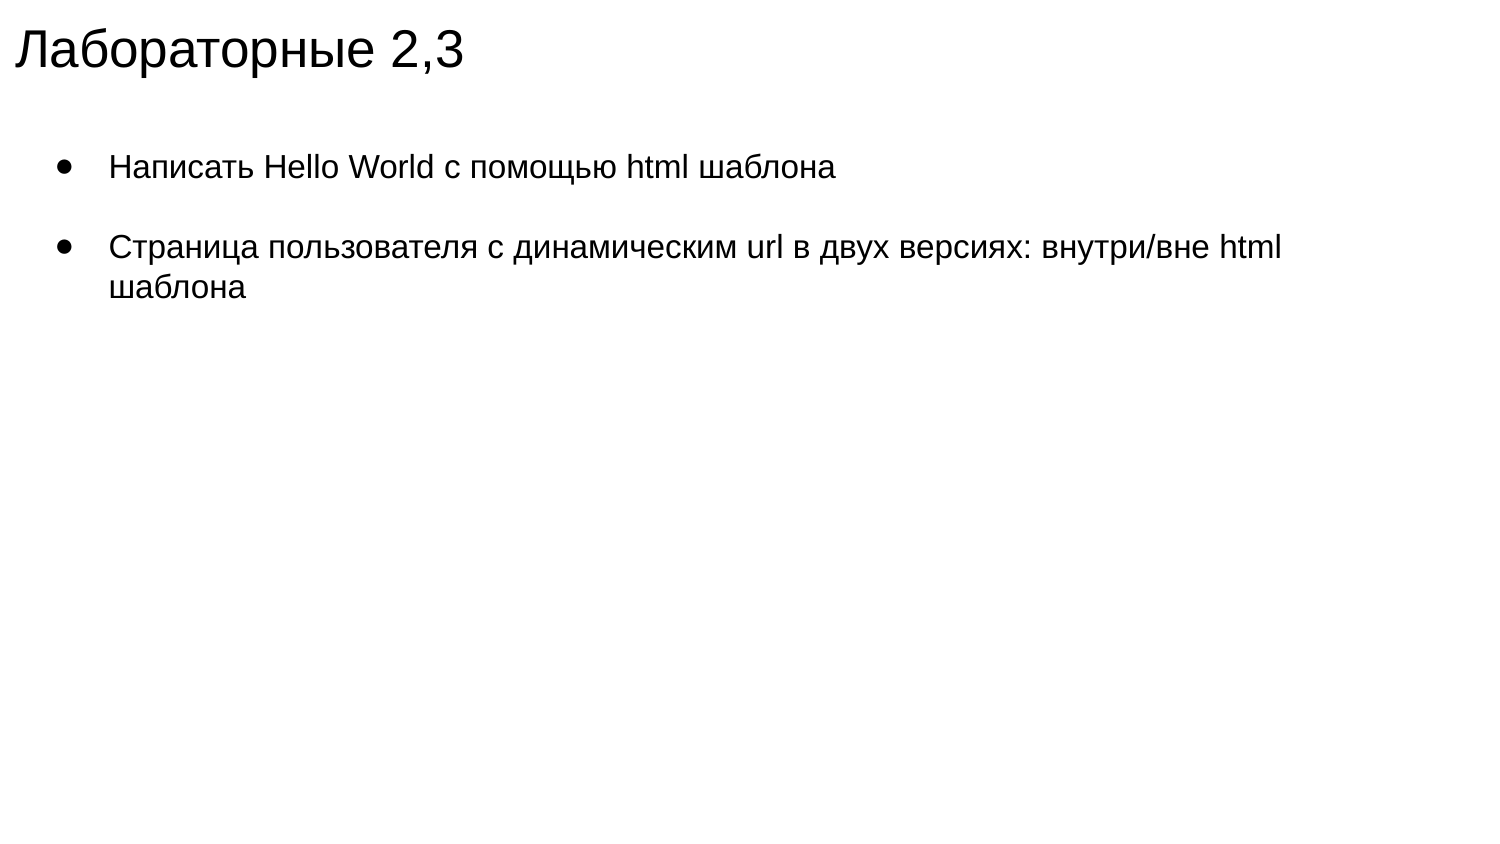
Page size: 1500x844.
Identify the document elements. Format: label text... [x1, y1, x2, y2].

title Лабораторные 2,3 [0, 0, 1398, 94]
text_box Написать Hello World с помощью html шаблона Страница пользователя с динамическим url в двух версиях: внутри/вне html шаблона [18, 130, 1428, 320]
